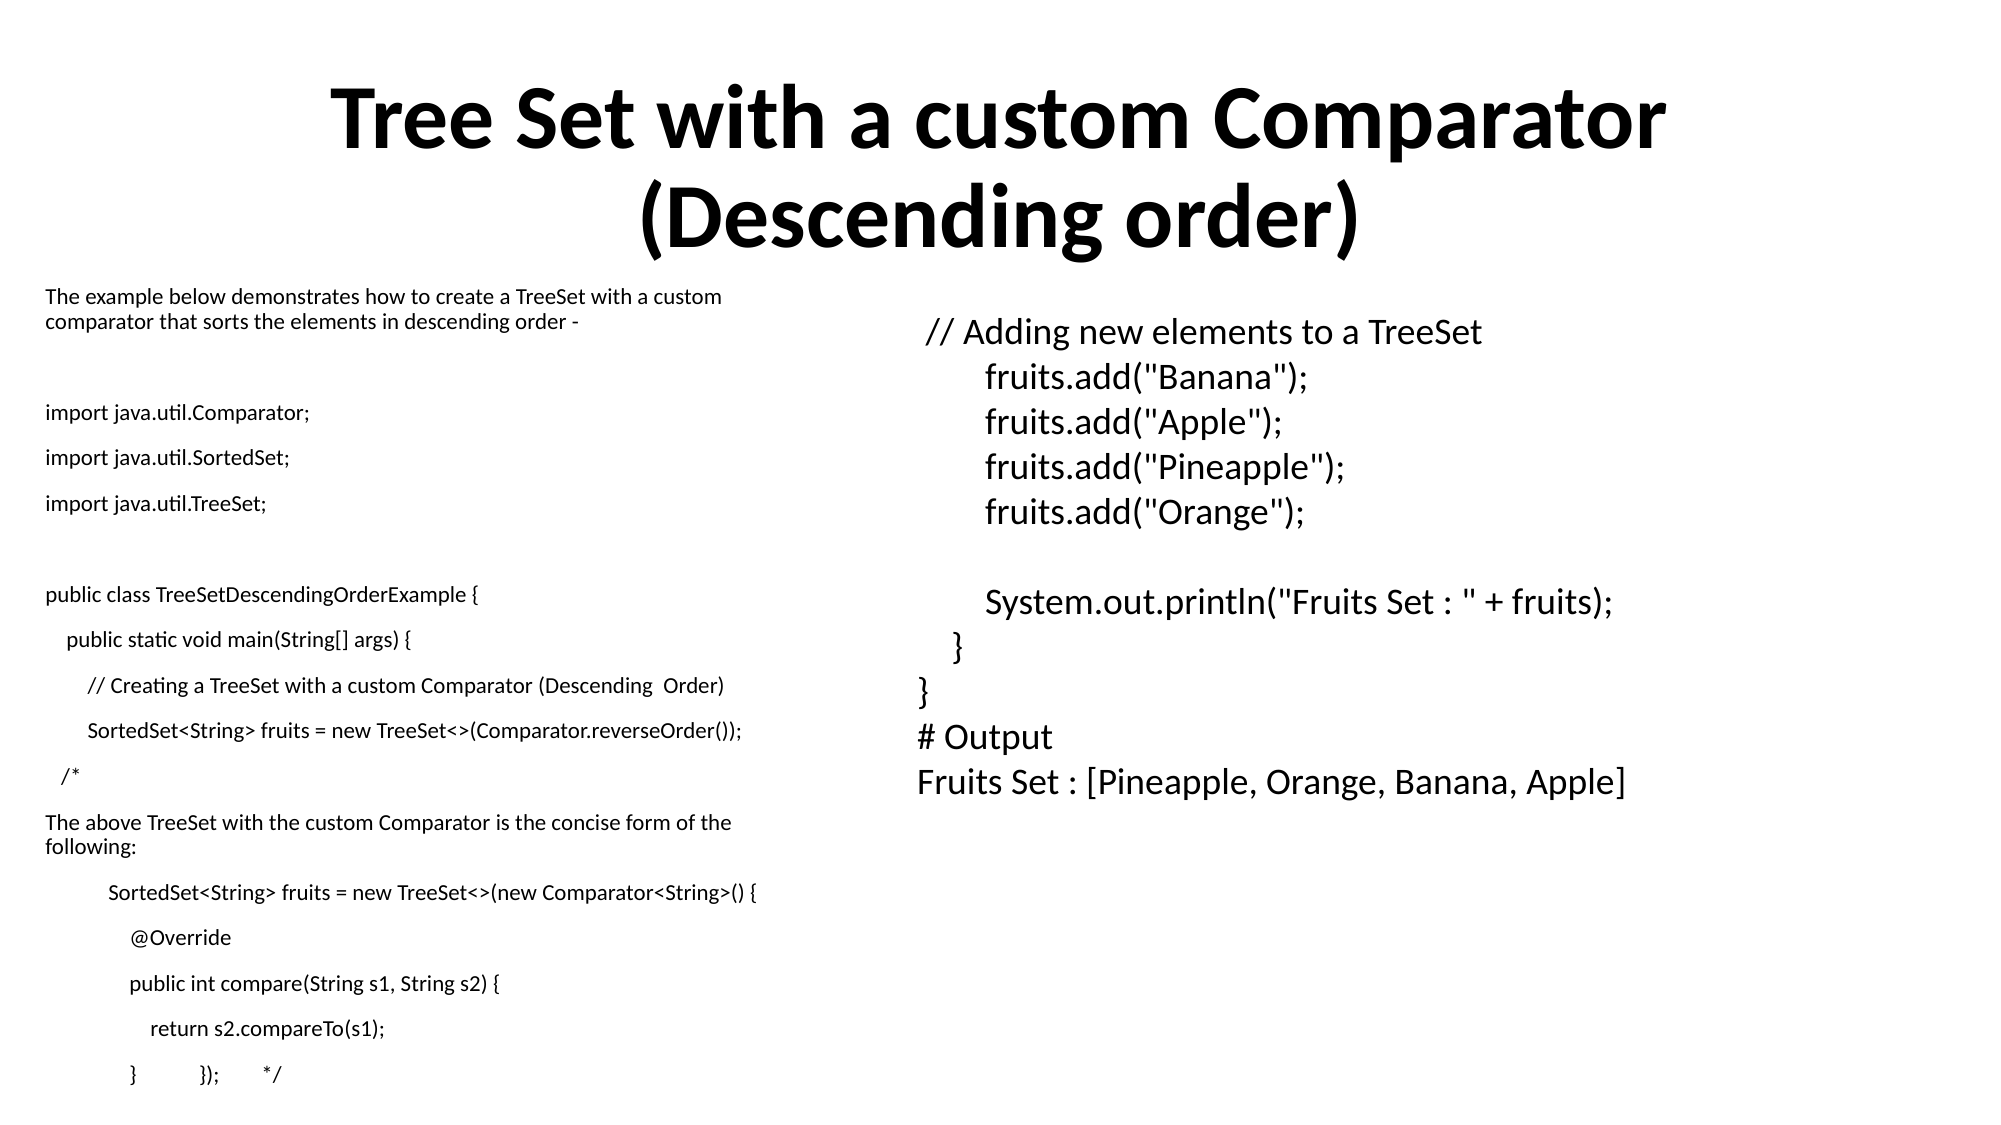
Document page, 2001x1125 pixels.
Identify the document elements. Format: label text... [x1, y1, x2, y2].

title Tree Set with a custom Comparator (Descending order) [137, 59, 1863, 278]
text_box // Adding new elements to a TreeSet fruits.add("Banana"); fruits.add("Apple"); fruits.add("Pineapple"); fruits.add("Orange"); System.out.println("Fruits Set : " + fruits); } } # Output Fruits Set : [Pineapple, Orange, Banana, Apple] [902, 299, 1903, 815]
list The example below demonstrates how to create a TreeSet with a custom comparator that sorts the elements in descending order - import java.util.Comparator; import java.util.SortedSet; import java.util.TreeSet; public class TreeSetDescendingOrderExample { public static void main(String[] args) { // Creating a TreeSet with a custom Comparator (Descending Order) SortedSet<String> fruits = new TreeSet<>(Comparator.reverseOrder()); /* The above TreeSet with the custom Comparator is the concise form of the following: SortedSet<String> fruits = new TreeSet<>(new Comparator<String>() { @Override public int compare(String s1, String s2) { return s2.compareTo(s1); } }); */ [30, 277, 833, 1092]
